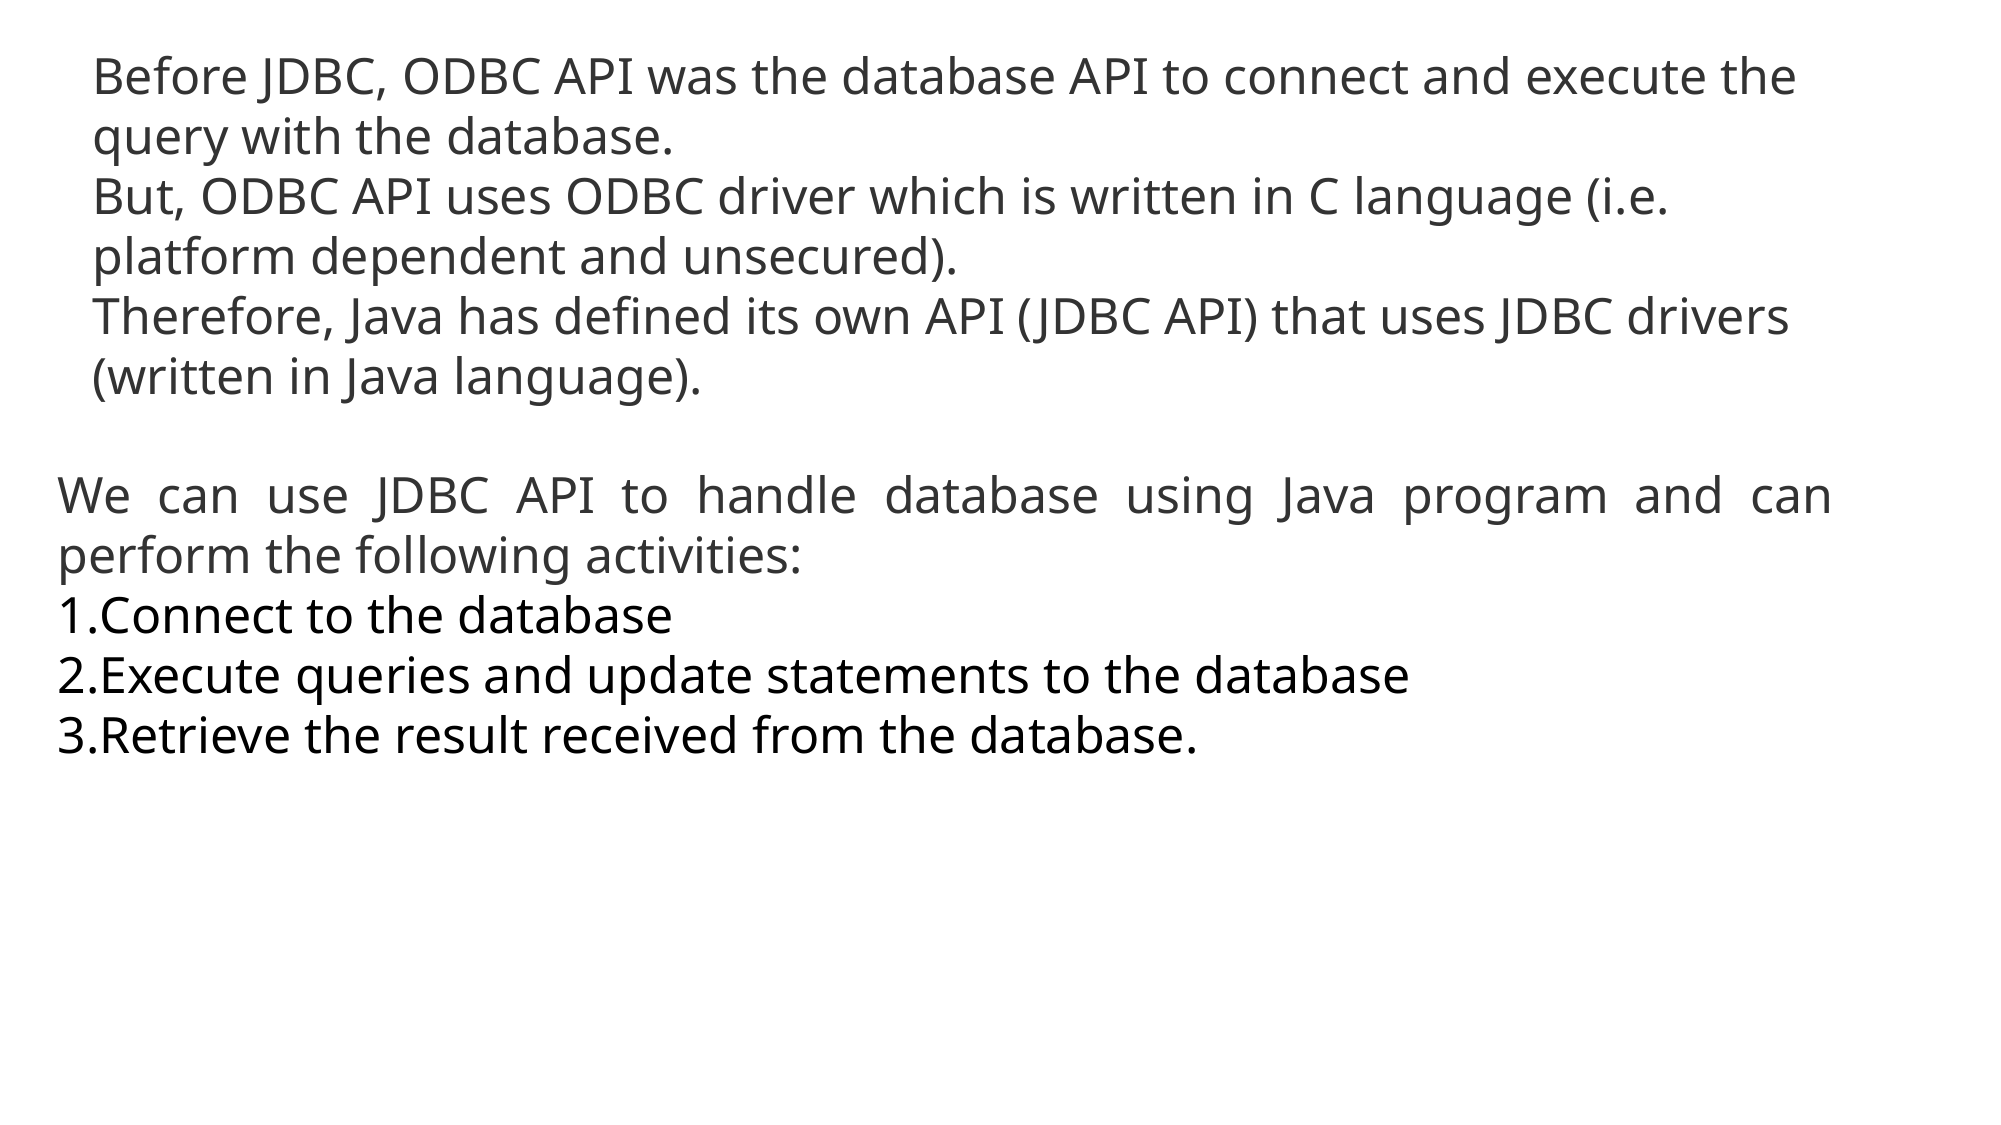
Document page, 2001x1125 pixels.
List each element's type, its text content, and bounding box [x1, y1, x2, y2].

text_box Before JDBC, ODBC API was the database API to connect and execute the query with the database. But, ODBC API uses ODBC driver which is written in C language (i.e. platform dependent and unsecured). Therefore, Java has defined its own API (JDBC API) that uses JDBC drivers (written in Java language). [77, 37, 1881, 533]
text_box We can use JDBC API to handle database using Java program and can perform the following activities: Connect to the database Execute queries and update statements to the database Retrieve the result received from the database. [42, 456, 1850, 832]
